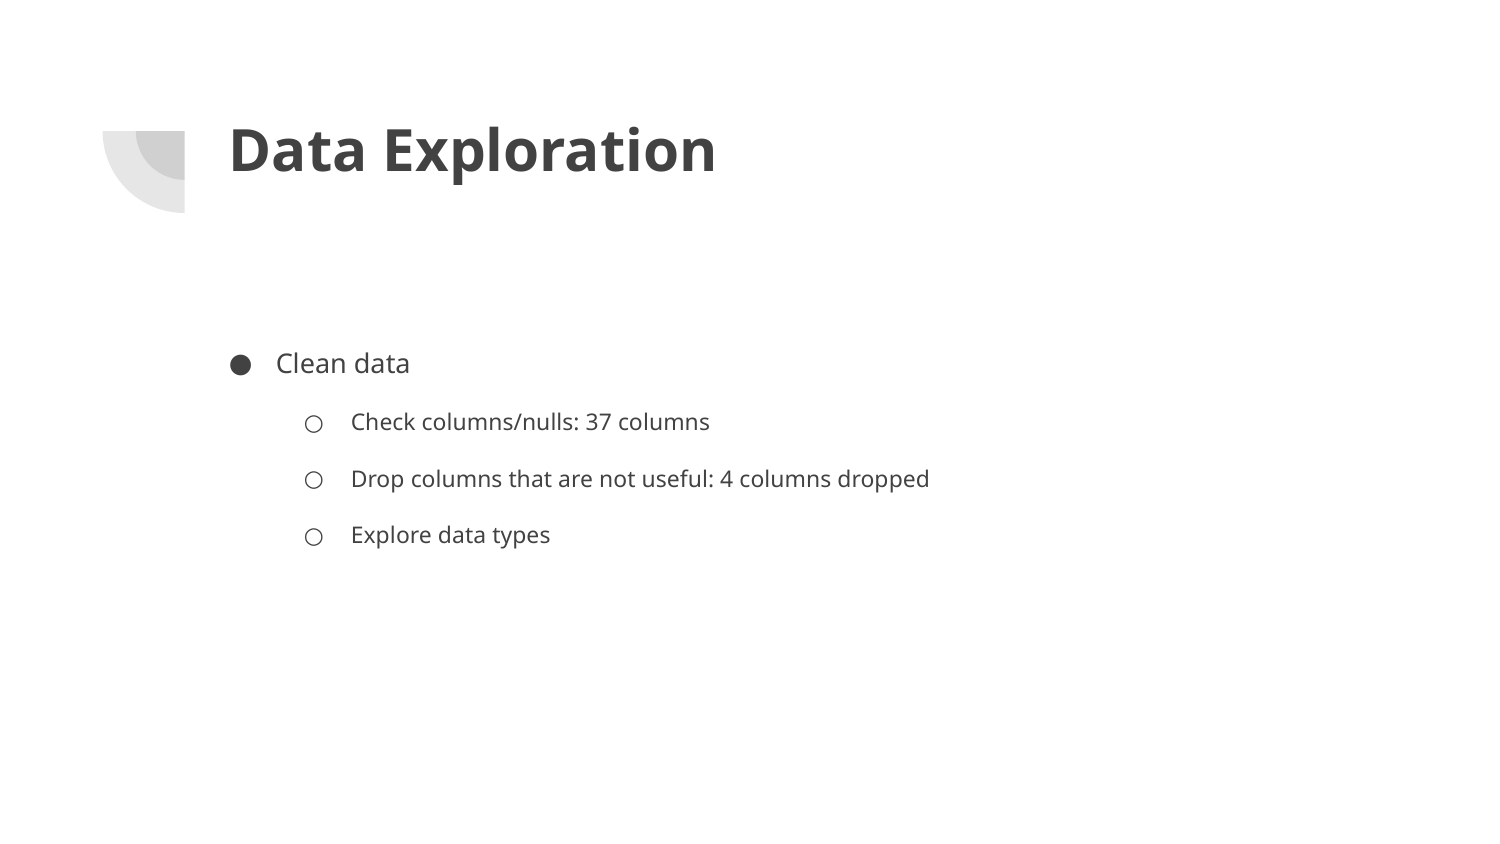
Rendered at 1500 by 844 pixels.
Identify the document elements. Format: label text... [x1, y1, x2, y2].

list Clean data Check columns/nulls: 37 columns Drop columns that are not useful: 4 columns dropped Explore data types [213, 326, 1368, 744]
title Data Exploration [213, 98, 1368, 263]
